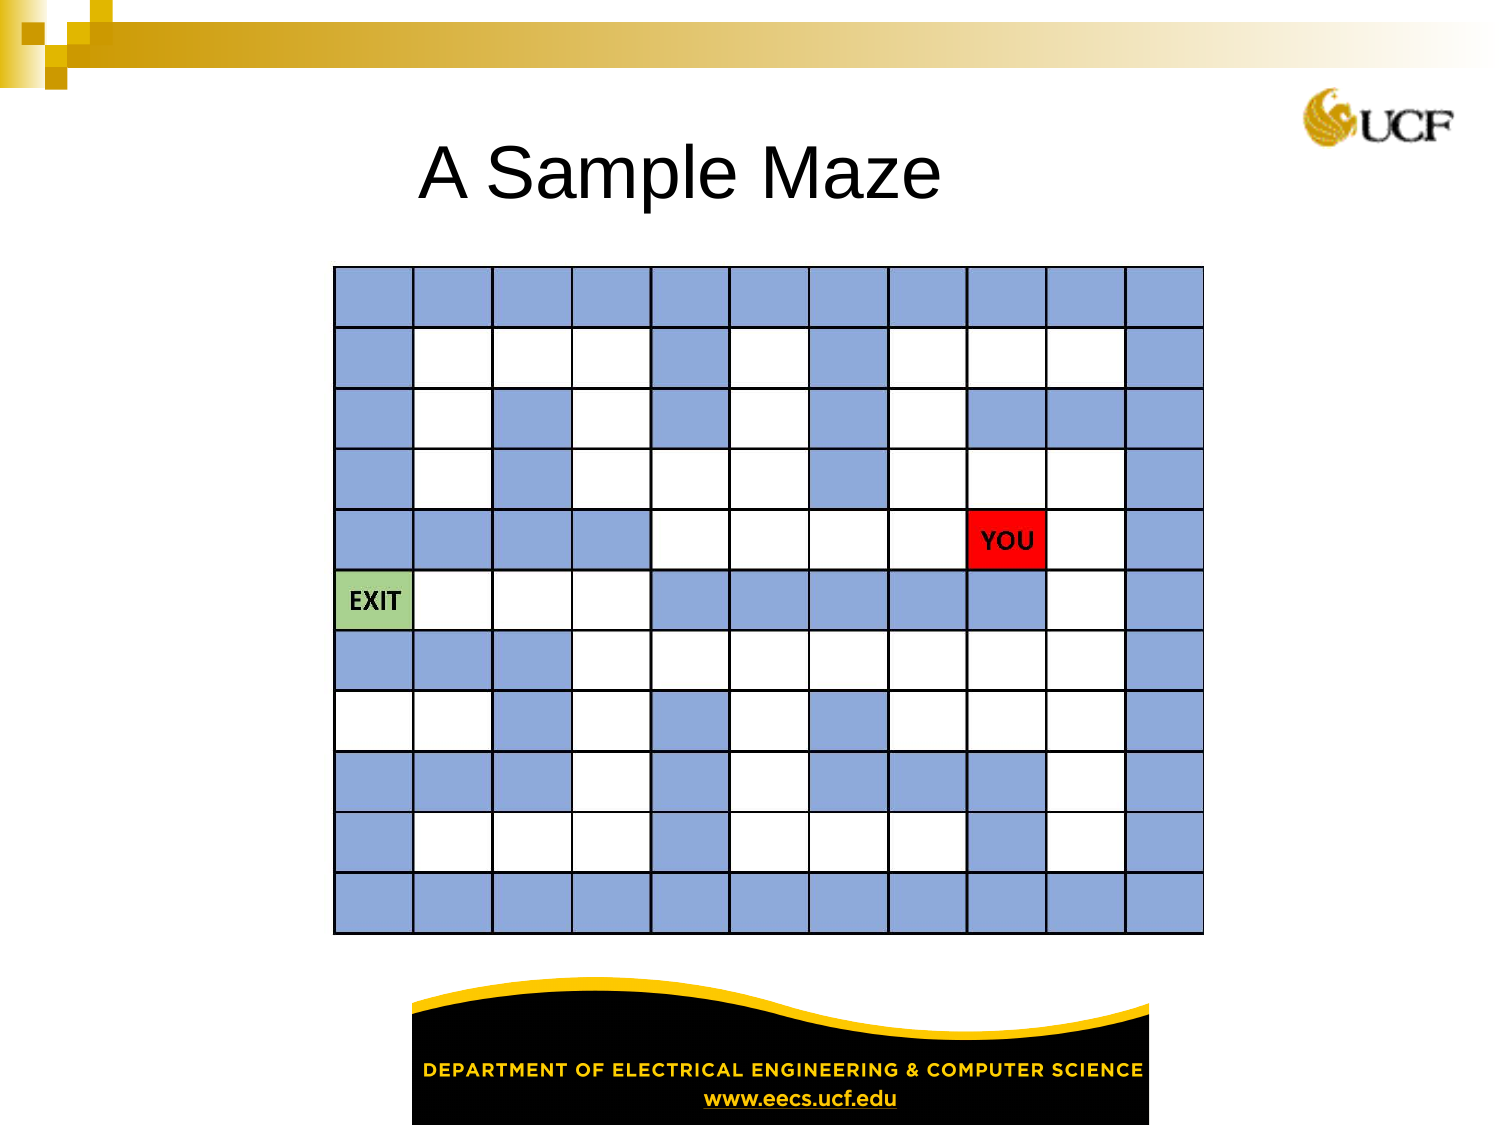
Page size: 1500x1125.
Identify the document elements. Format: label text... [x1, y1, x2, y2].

title A Sample Maze [74, 74, 1288, 263]
picture [412, 977, 1150, 1125]
picture [324, 260, 1205, 936]
picture [1299, 87, 1463, 149]
